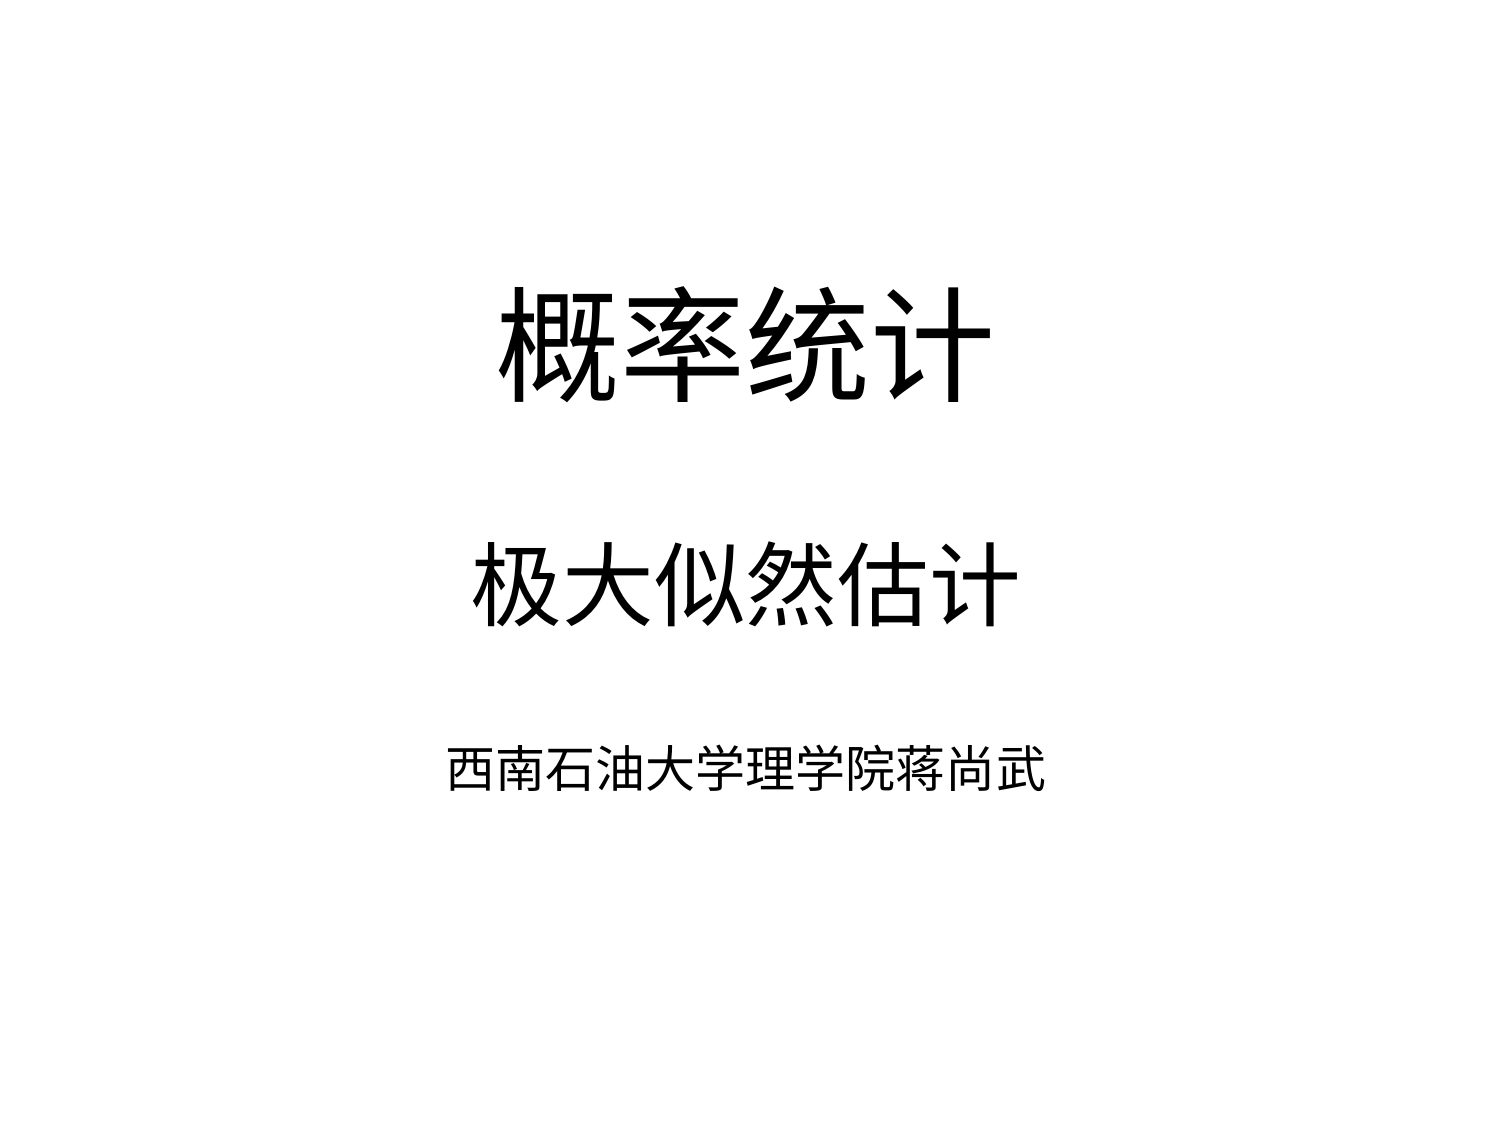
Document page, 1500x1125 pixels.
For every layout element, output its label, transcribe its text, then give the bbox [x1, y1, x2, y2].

title 概率统计 极大似然估计 西南石油大学理学院蒋尚武 [64, 66, 1427, 1059]
